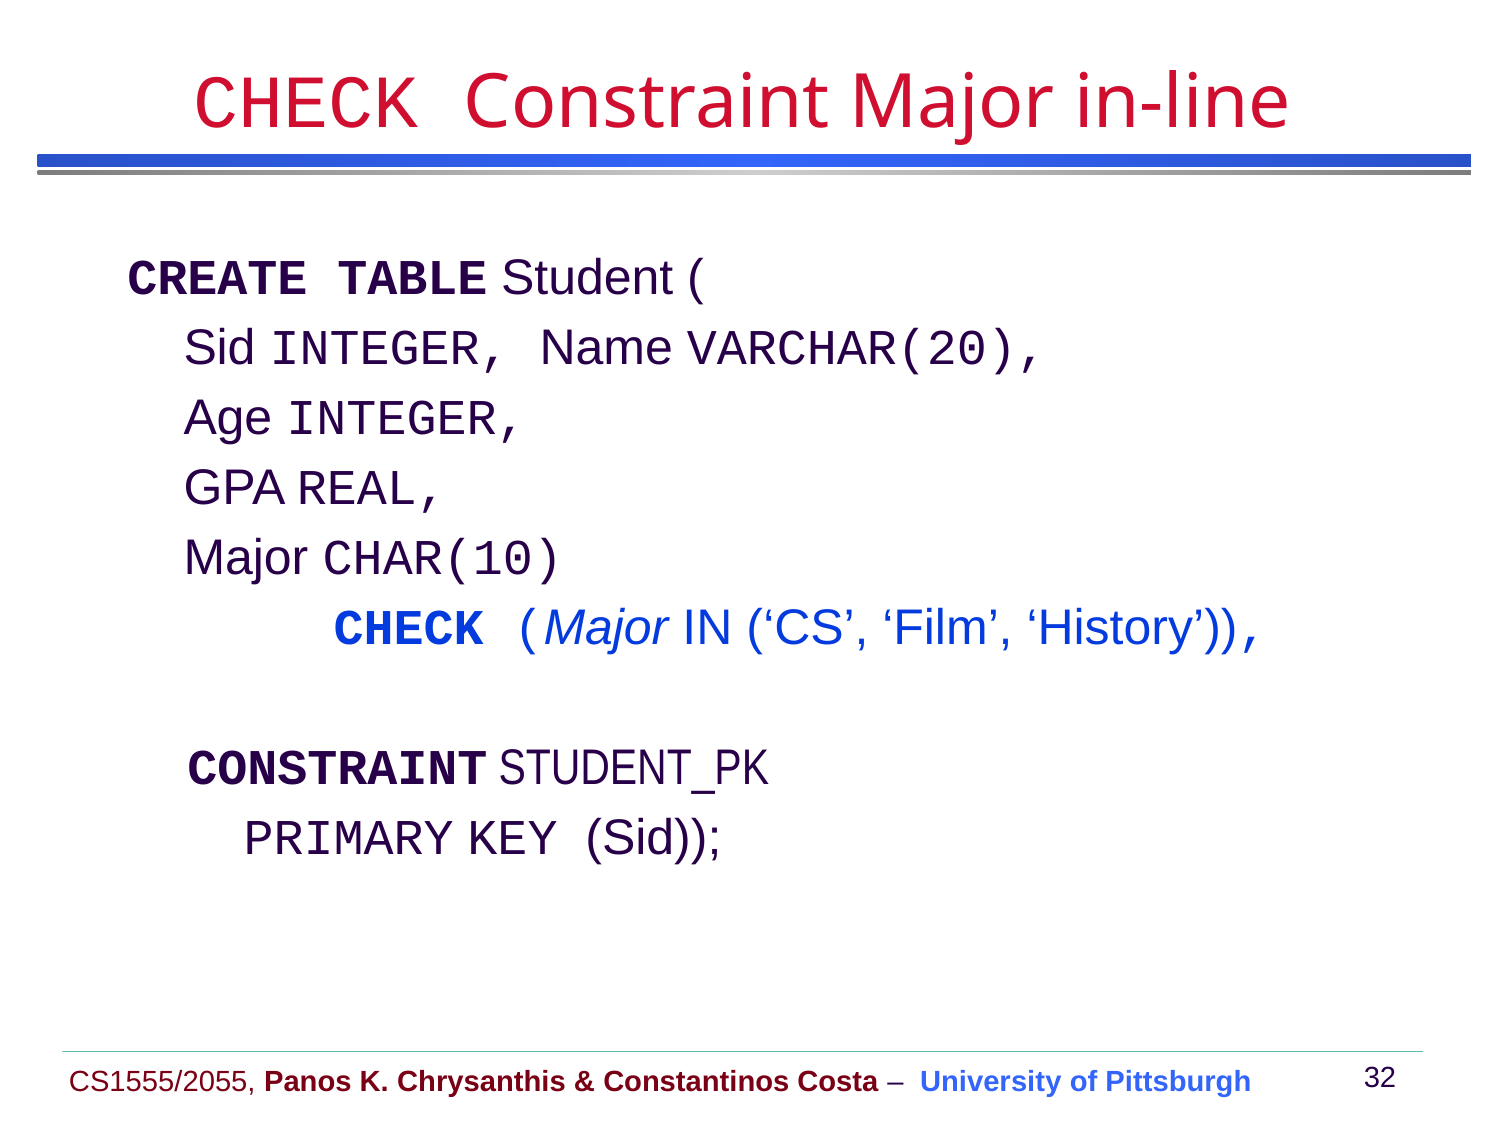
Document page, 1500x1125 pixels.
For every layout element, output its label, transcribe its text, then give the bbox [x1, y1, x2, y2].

list CREATE TABLE Student ( Sid INTEGER, Name VARCHAR(20), Age INTEGER, GPA REAL, Major CHAR(10) CHECK (Major IN (‘CS’, ‘Film’, ‘History’)), CONSTRAINT STUDENT_PK PRIMARY KEY (Sid)); [112, 237, 1388, 975]
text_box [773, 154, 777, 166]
title CHECK Constraint Major in-line [0, 62, 1486, 150]
